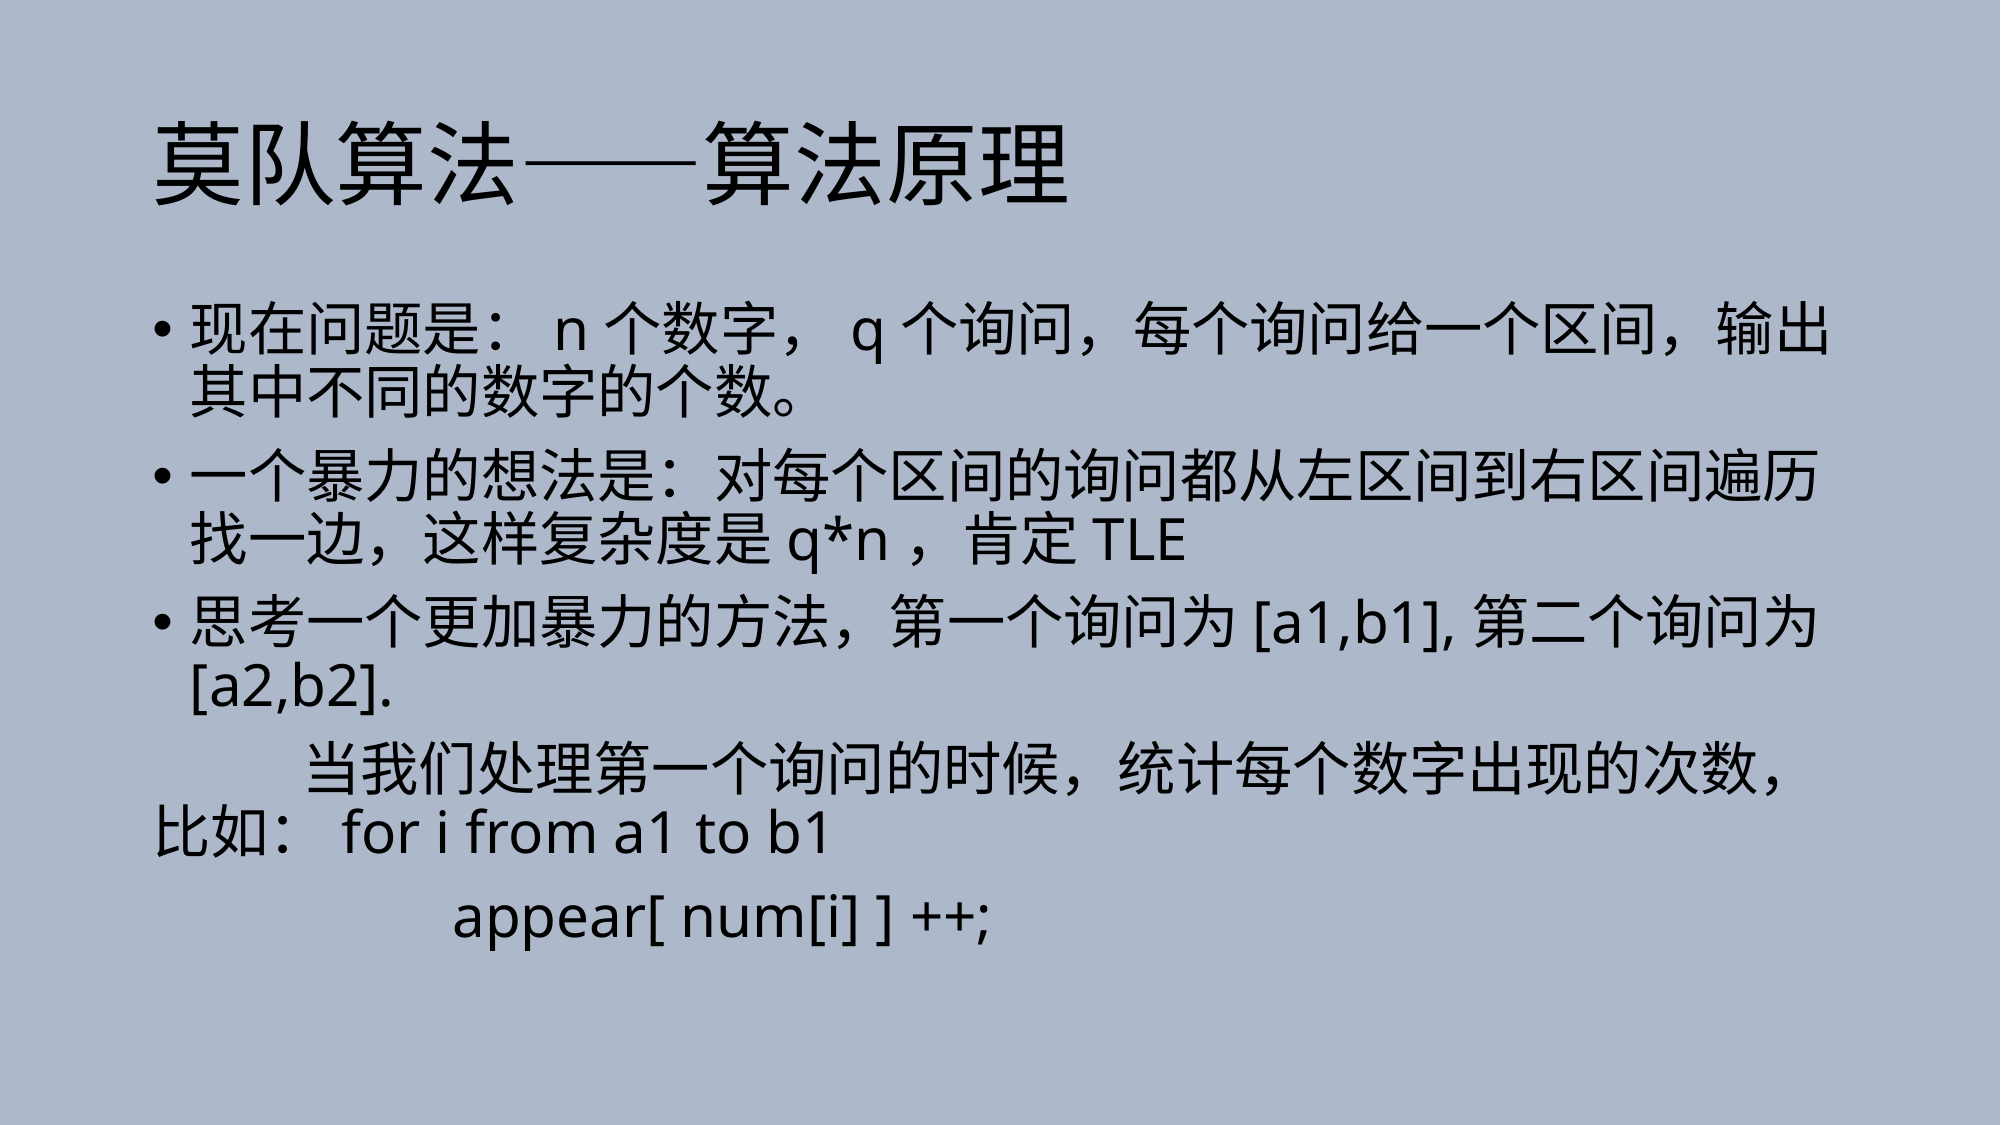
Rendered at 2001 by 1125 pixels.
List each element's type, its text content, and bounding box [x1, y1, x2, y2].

list 现在问题是：n个数字，q个询问，每个询问给一个区间，输出其中不同的数字的个数。 一个暴力的想法是：对每个区间的询问都从左区间到右区间遍历找一边，这样复杂度是q*n，肯定TLE 思考一个更加暴力的方法，第一个询问为[a1,b1],第二个询问为[a2,b2]. 当我们处理第一个询问的时候，统计每个数字出现的次数，比如：for i from a1 to b1 appear[ num[i] ] ++; [137, 292, 1863, 1007]
title 莫队算法——算法原理 [137, 59, 1863, 278]
